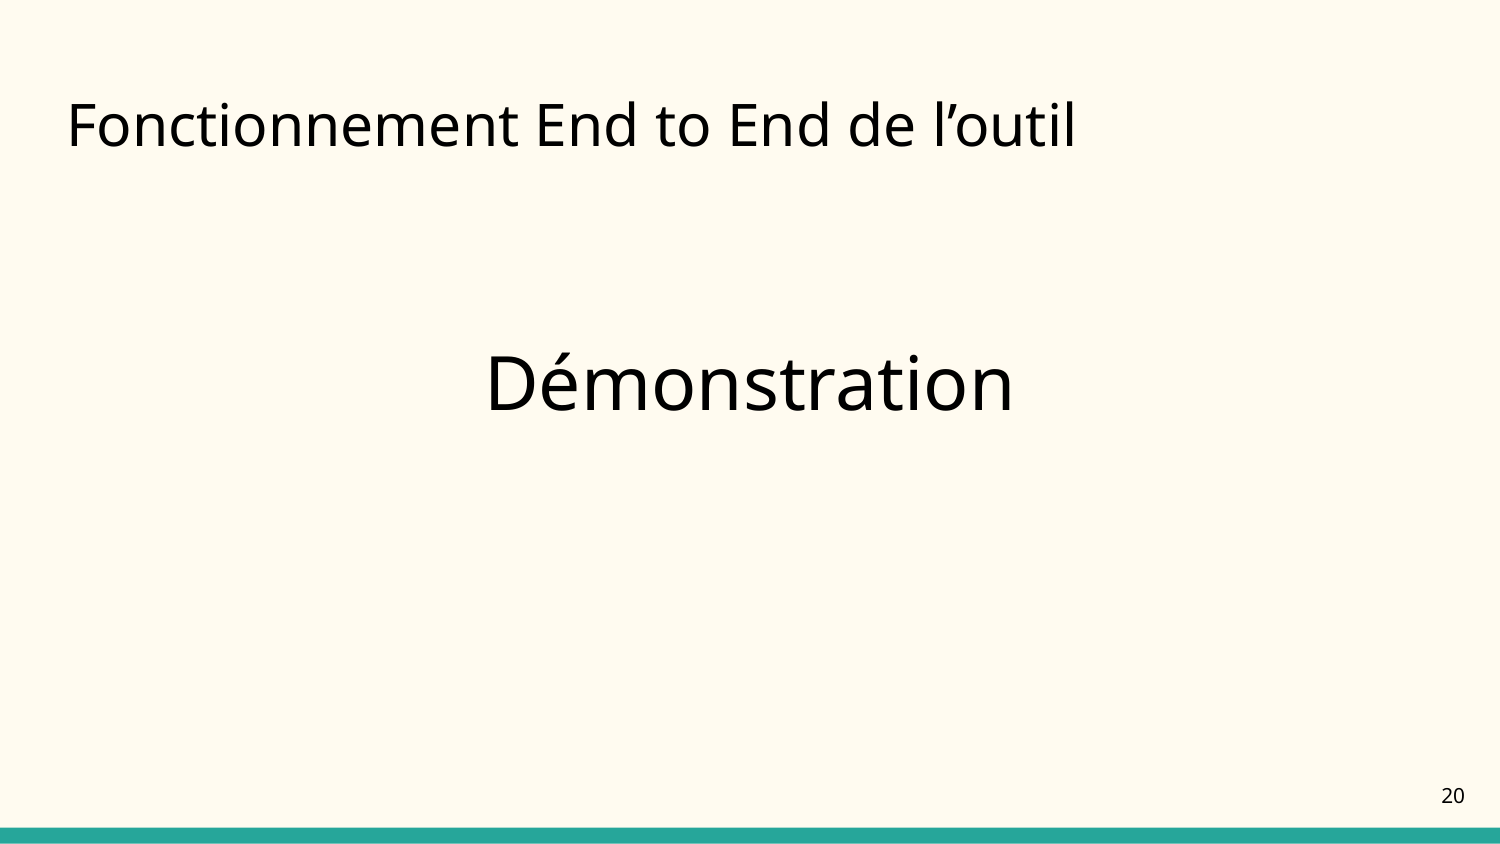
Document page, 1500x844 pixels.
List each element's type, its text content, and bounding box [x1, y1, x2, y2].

title Fonctionnement End to End de l’outil [51, 72, 1449, 174]
list Démonstration [51, 192, 1449, 625]
slide_number 20 [1389, 764, 1480, 830]
